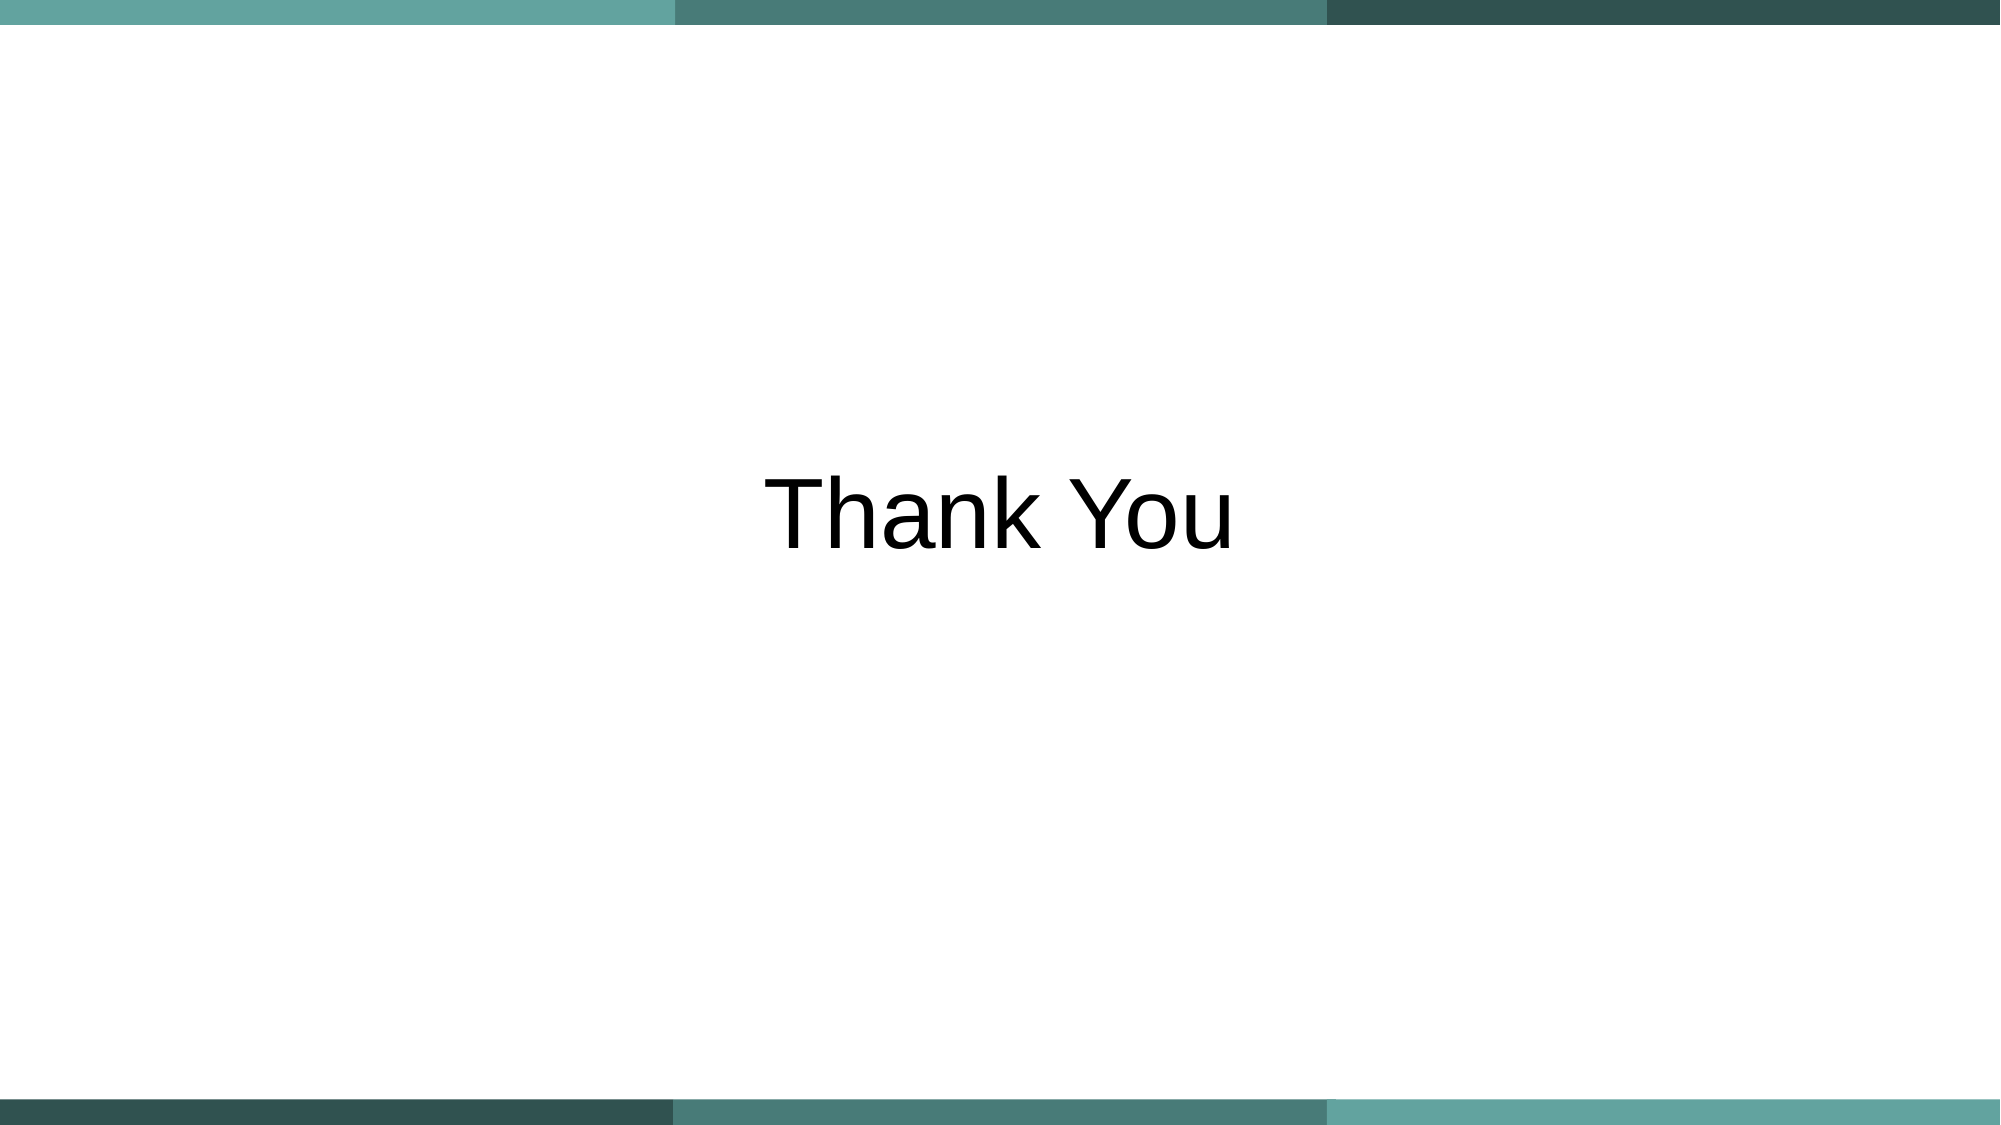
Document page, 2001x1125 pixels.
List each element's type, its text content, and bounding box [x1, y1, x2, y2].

text_box [1326, 1098, 2000, 1125]
text_box [0, 0, 676, 26]
text_box Thank You [749, 440, 1251, 576]
text_box [676, 0, 1328, 26]
text_box [1328, 0, 2000, 26]
text_box [0, 1098, 672, 1125]
text_box [672, 1098, 1326, 1125]
